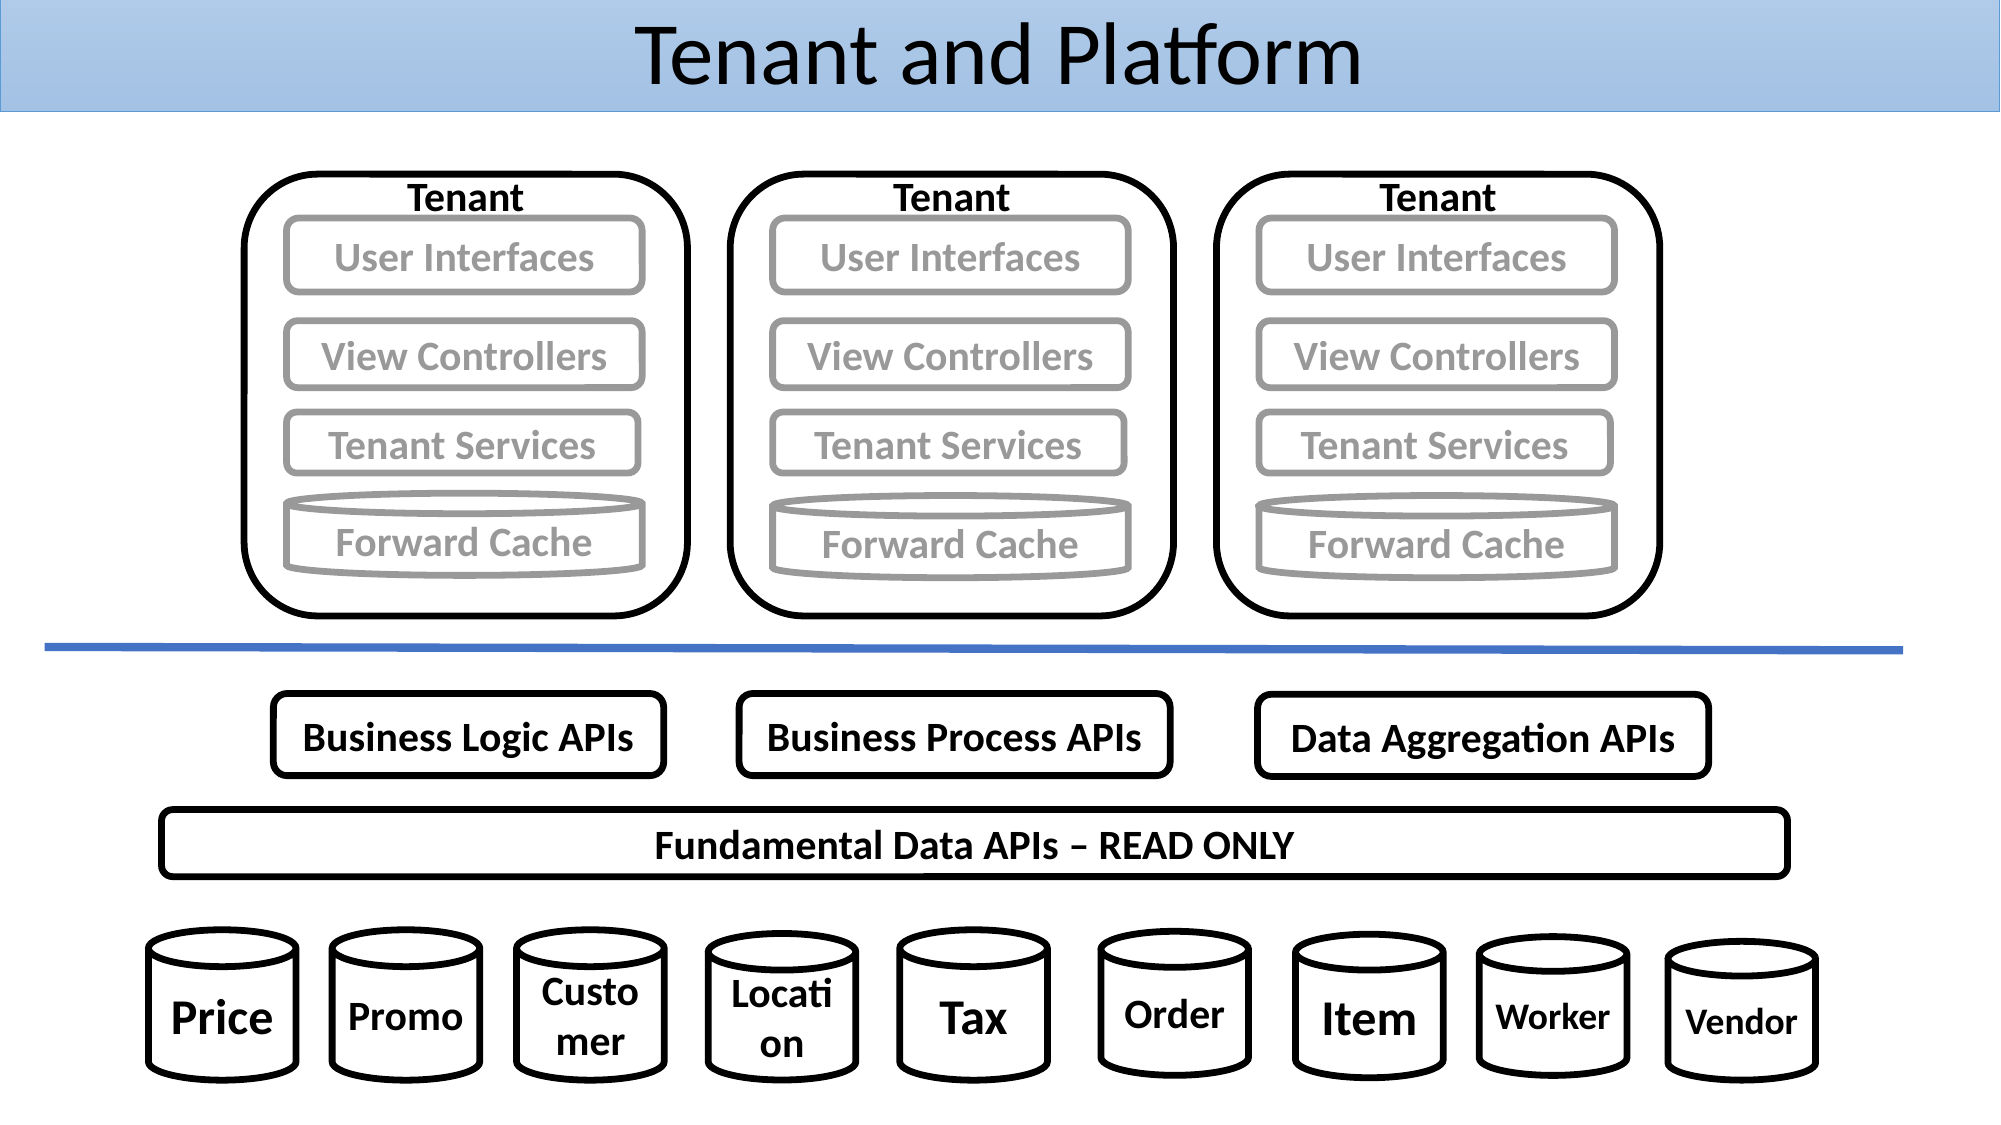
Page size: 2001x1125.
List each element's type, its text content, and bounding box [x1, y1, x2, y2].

text_box View Controllers [1257, 319, 1616, 389]
text_box Tax [898, 928, 1049, 1082]
text_box Price [147, 928, 298, 1082]
text_box Tenant [1215, 173, 1661, 617]
title What is a Tenant? [193, 135, 1807, 353]
text_box View Controllers [771, 319, 1130, 389]
text_box Item [1294, 933, 1445, 1079]
text_box User Interfaces [1257, 216, 1616, 294]
text_box Order [1099, 930, 1250, 1077]
text_box Forward Cache [284, 492, 644, 577]
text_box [44, 646, 1904, 651]
text_box Business Logic APIs [272, 692, 665, 777]
text_box Tenant Services [285, 410, 640, 475]
text_box [1119, 279, 1887, 646]
text_box Tenant and Platform [0, 0, 2000, 112]
text_box Forward Cache [771, 494, 1130, 579]
text_box Data Aggregation APIs [1256, 693, 1710, 778]
text_box Tenant [729, 173, 1175, 617]
text_box User Interfaces [771, 216, 1130, 294]
text_box Location [707, 932, 857, 1082]
text_box Vendor [1666, 940, 1817, 1082]
text_box Business Process APIs [738, 692, 1172, 777]
text_box Promo [331, 928, 481, 1082]
text_box View Controllers [285, 319, 644, 389]
text_box Customer [515, 928, 666, 1082]
text_box Worker [1478, 935, 1628, 1077]
text_box Tenant Services [771, 410, 1126, 475]
text_box [1119, 654, 1887, 994]
text_box Tenant [243, 173, 689, 617]
text_box Forward Cache [1257, 494, 1616, 579]
text_box Fundamental Data APIs – READ ONLY [160, 808, 1789, 878]
text_box Tenant Services [1257, 410, 1612, 475]
text_box User Interfaces [285, 216, 644, 294]
